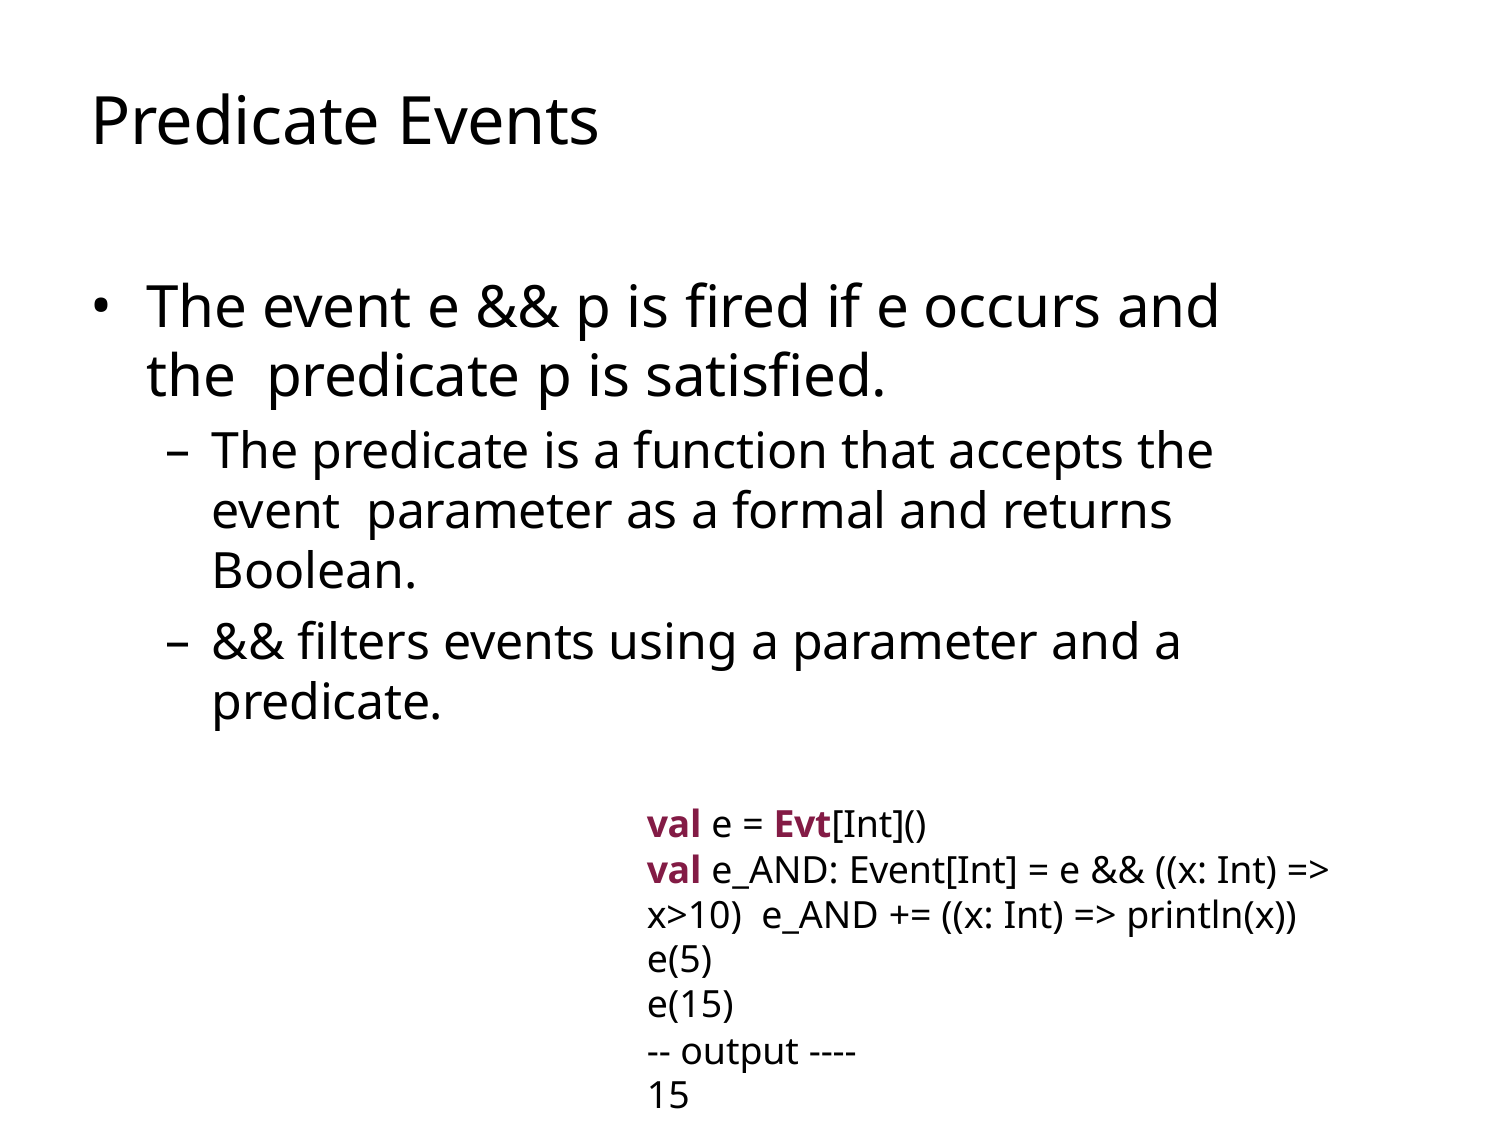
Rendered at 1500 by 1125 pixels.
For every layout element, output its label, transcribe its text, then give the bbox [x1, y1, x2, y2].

text_box The event e && p is fired if e occurs and the predicate p is satisfied. The predicate is a function that accepts the event parameter as a formal and returns Boolean. && filters events using a parameter and a predicate. val e = Evt[Int]() val e_AND: Event[Int] = e && ((x: Int) => x>10) e_AND += ((x: Int) => println(x)) e(5) e(15) -- output ---- 15 [87, 264, 1425, 1116]
title Predicate Events [87, 76, 1059, 264]
